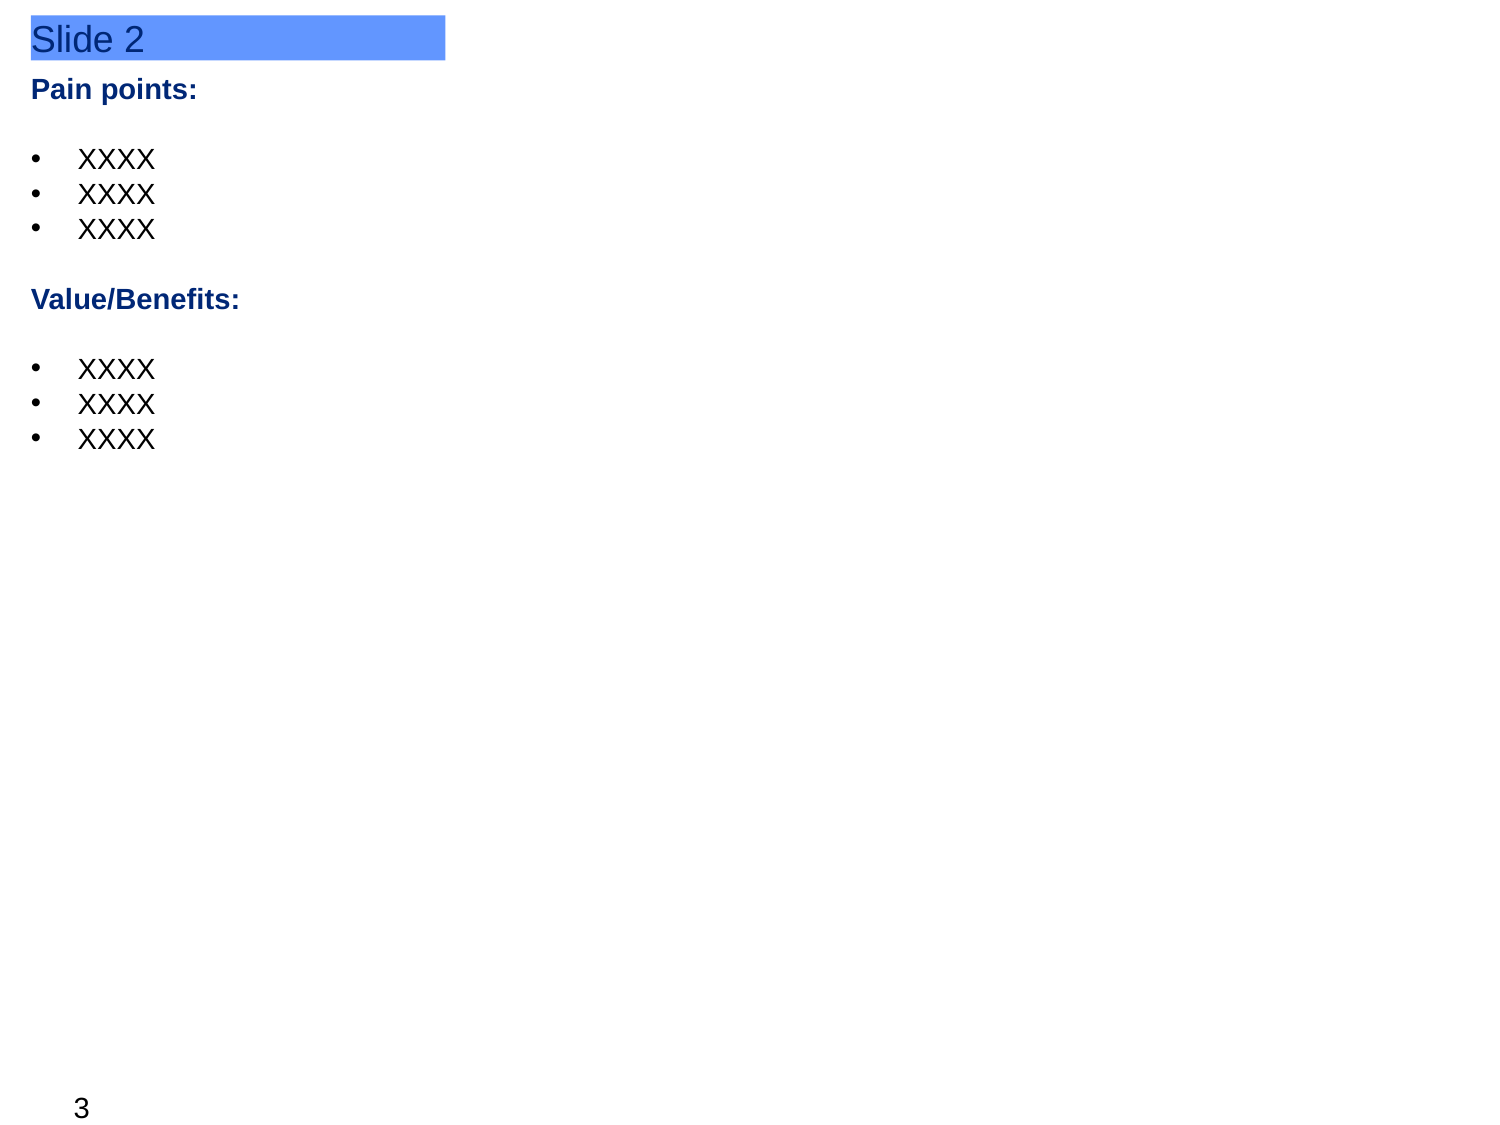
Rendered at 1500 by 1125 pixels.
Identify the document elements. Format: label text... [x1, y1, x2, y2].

text_box Pain points: XXXX XXXX XXXX Value/Benefits: XXXX XXXX XXXX [30, 70, 1423, 491]
text_box Slide 2 [30, 15, 446, 61]
slide_number 3 [58, 1082, 118, 1103]
